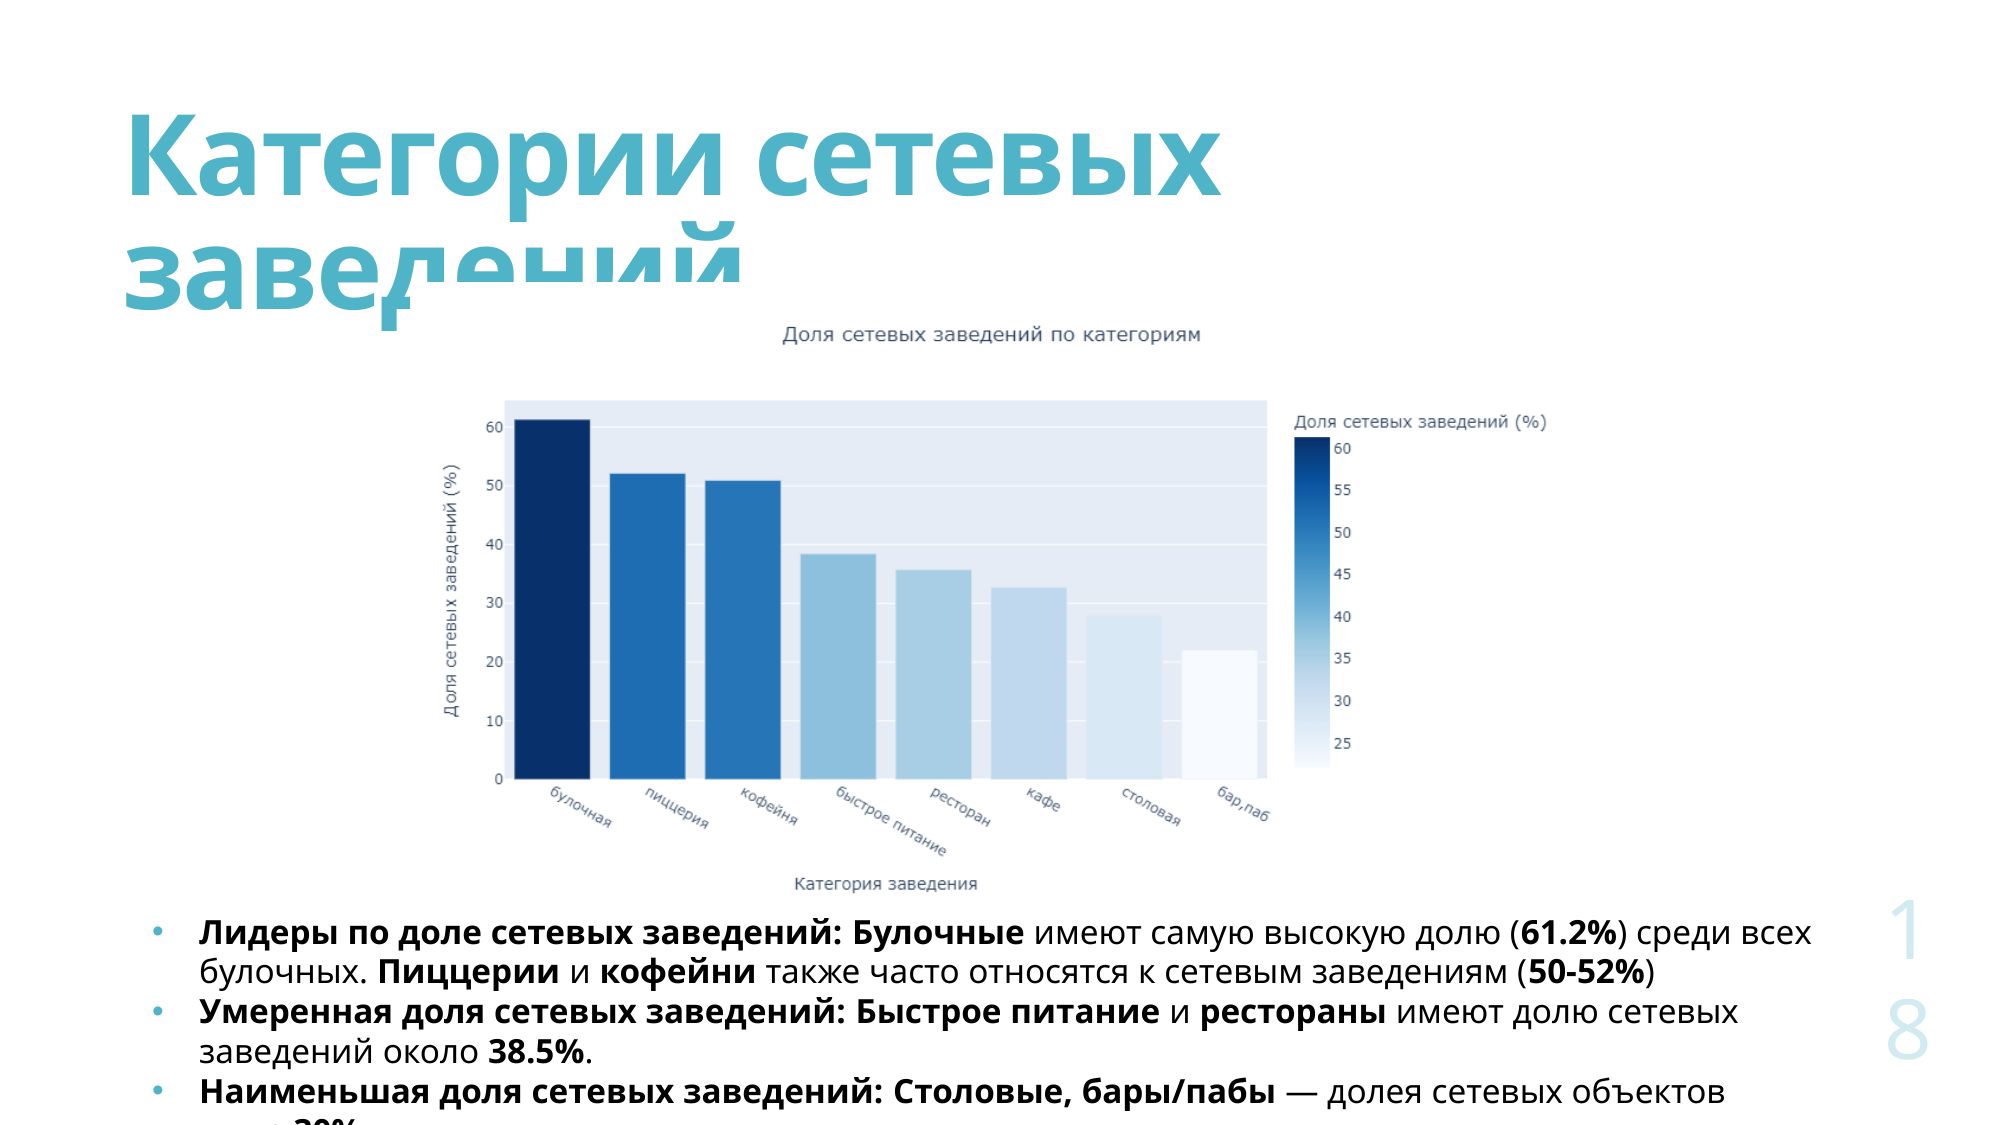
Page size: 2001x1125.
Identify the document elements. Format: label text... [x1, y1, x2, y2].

title Категории сетевых заведений [107, 81, 1875, 354]
text_box Лидеры по доле сетевых заведений: Булочные имеют самую высокую долю (61.2%) среди всех булочных. Пиццерии и кофейни также часто относятся к сетевым заведениям (50-52%) Умеренная доля сетевых заведений: Быстрое питание и рестораны имеют долю сетевых заведений около 38.5%. Наименьшая доля сетевых заведений: Столовые, бары/пабы — долея сетевых объектов ниже 30%. [137, 903, 1863, 1125]
picture [410, 281, 1574, 904]
slide_number 18 [1826, 961, 1947, 1084]
